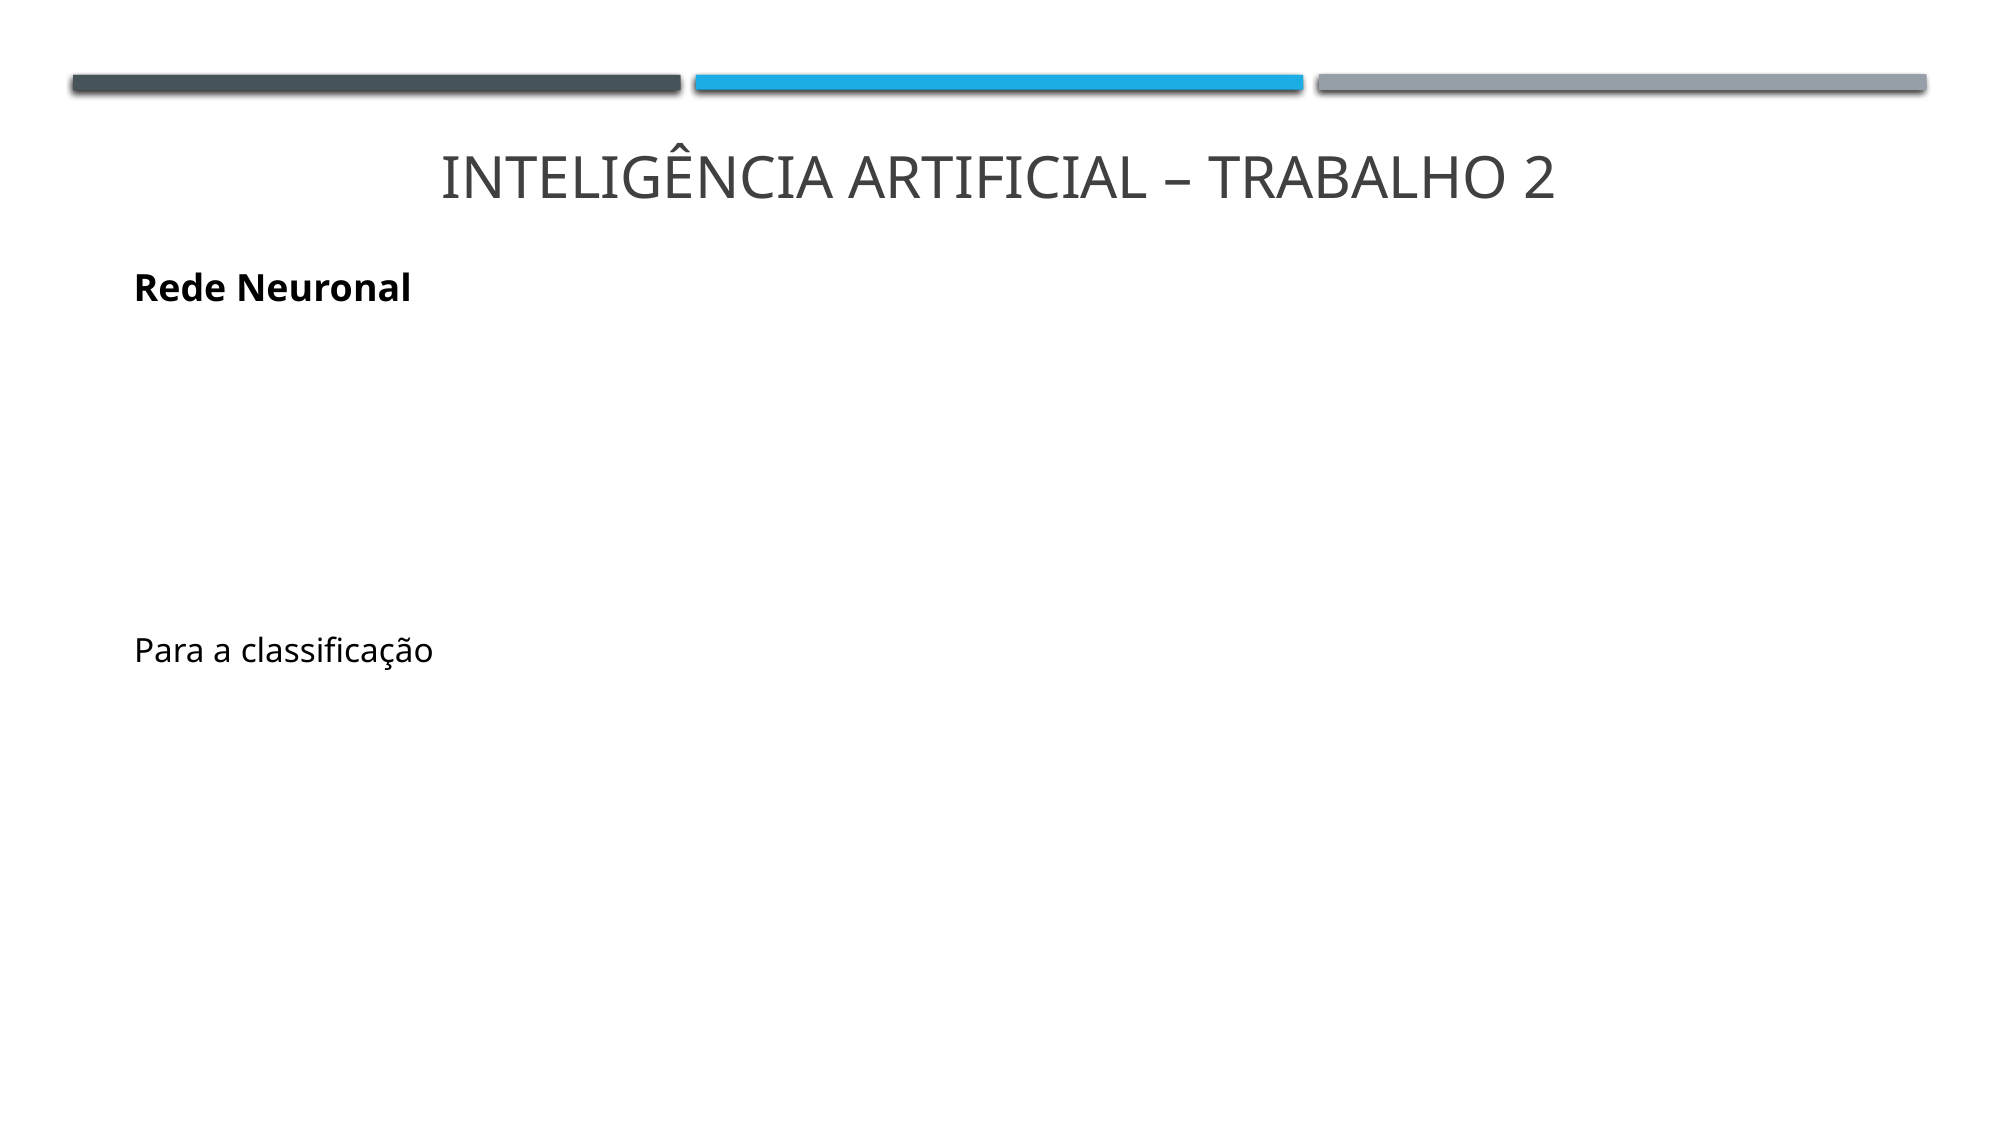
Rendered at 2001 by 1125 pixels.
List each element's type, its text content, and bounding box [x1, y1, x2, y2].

text_box Rede Neuronal [118, 233, 1881, 316]
text_box Para a classificação [119, 621, 1927, 1036]
text_box INTELIGÊNCIA ARTIFICIAL – TRABALHO 2 [118, 122, 1881, 218]
text_box [73, 74, 681, 91]
text_box [1319, 74, 1927, 91]
text_box [695, 74, 1304, 90]
